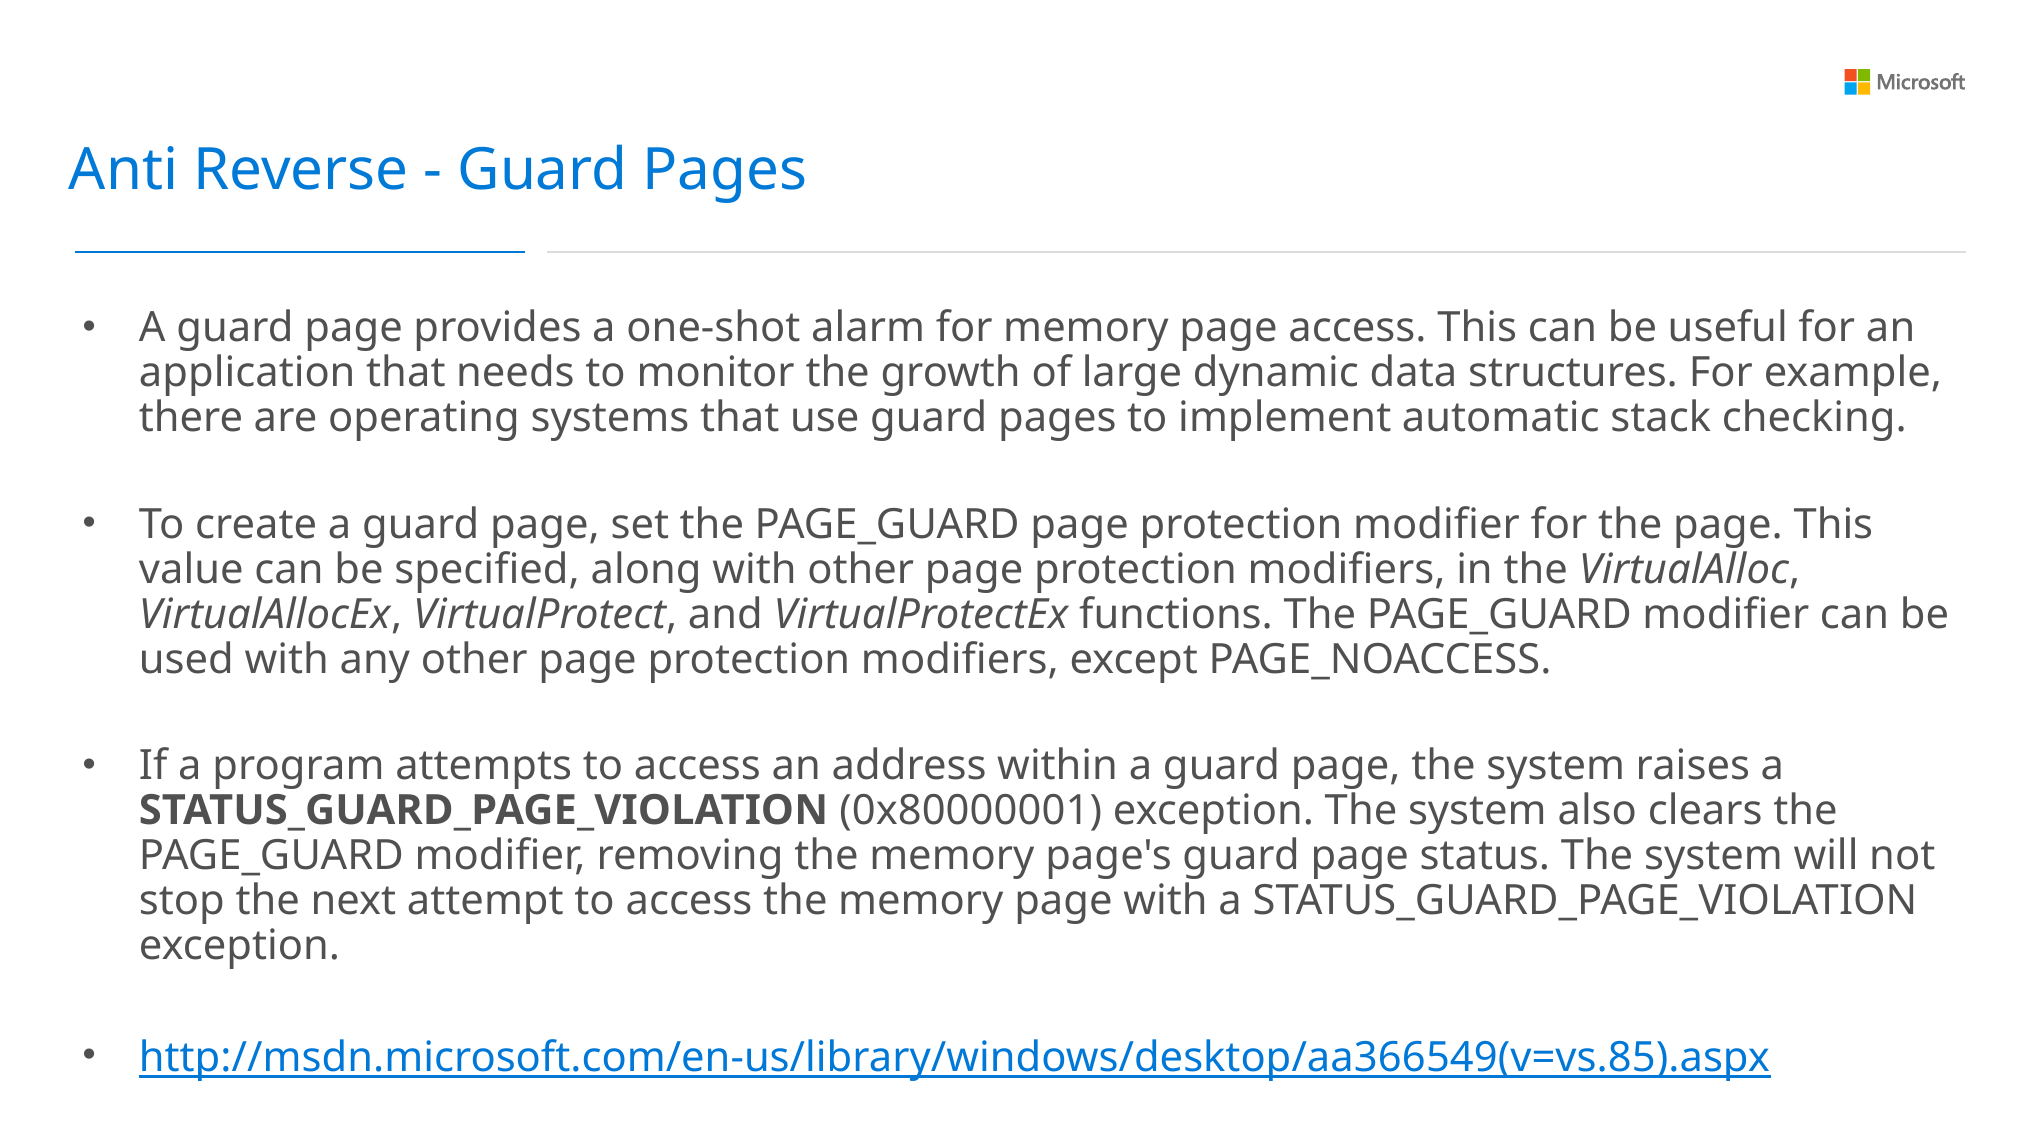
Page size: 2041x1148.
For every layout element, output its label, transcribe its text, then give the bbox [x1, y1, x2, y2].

list Anti Reverse - Guard Pages [45, 120, 1968, 200]
text_box A guard page provides a one-shot alarm for memory page access. This can be useful for an application that needs to monitor the growth of large dynamic data structures. For example, there are operating systems that use guard pages to implement automatic stack checking. To create a guard page, set the PAGE_GUARD page protection modifier for the page. This value can be specified, along with other page protection modifiers, in the VirtualAlloc, VirtualAllocEx, VirtualProtect, and VirtualProtectEx functions. The PAGE_GUARD modifier can be used with any other page protection modifiers, except PAGE_NOACCESS. If a program attempts to access an address within a guard page, the system raises a STATUS_GUARD_PAGE_VIOLATION (0x80000001) exception. The system also clears the PAGE_GUARD modifier, removing the memory page's guard page status. The system will not stop the next attempt to access the memory page with a STATUS_GUARD_PAGE_VIOLATION exception. http://msdn.microsoft.com/en-us/library/windows/desktop/aa366549(v=vs.85).aspx [58, 290, 2009, 1097]
